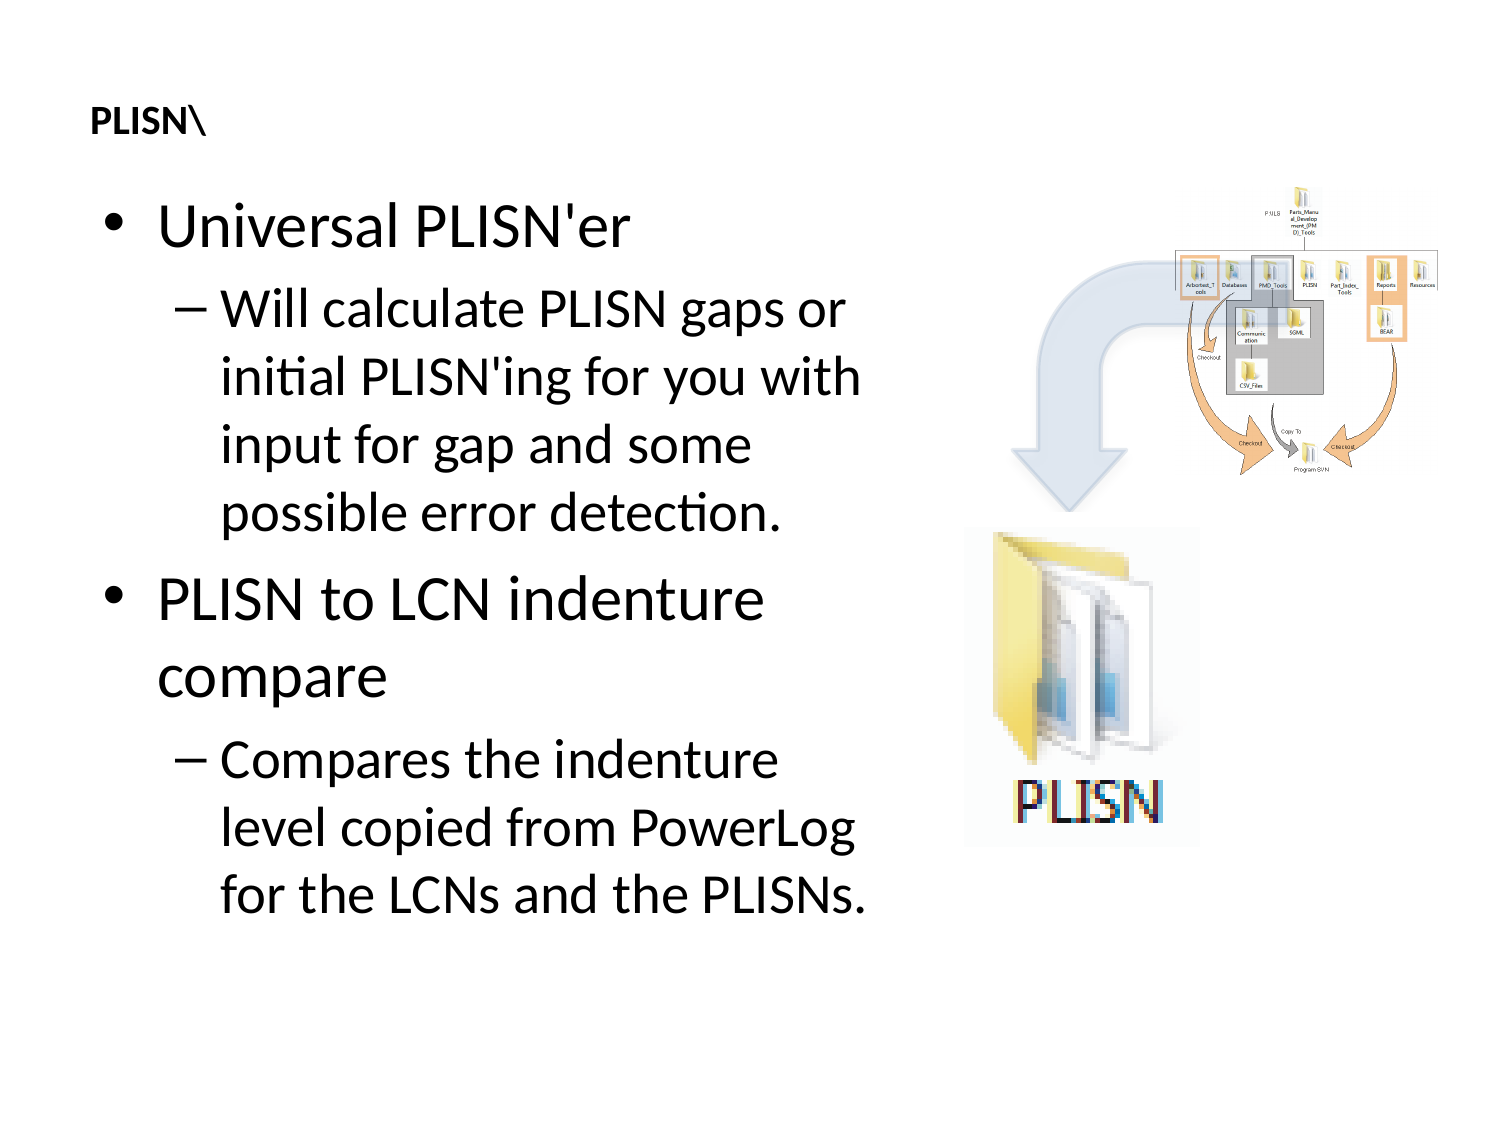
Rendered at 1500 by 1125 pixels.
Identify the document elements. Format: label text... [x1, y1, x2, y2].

list Universal PLISN'er Will calculate PLISN gaps or initial PLISN'ing for you with input for gap and some possible error detection. PLISN to LCN indenture compare Compares the indenture level copied from PowerLog for the LCNs and the PLISNs. [87, 174, 888, 1050]
picture [949, 512, 1201, 870]
picture [1174, 187, 1438, 476]
text_box [1010, 260, 1169, 510]
title PLISN\ [75, 44, 569, 150]
